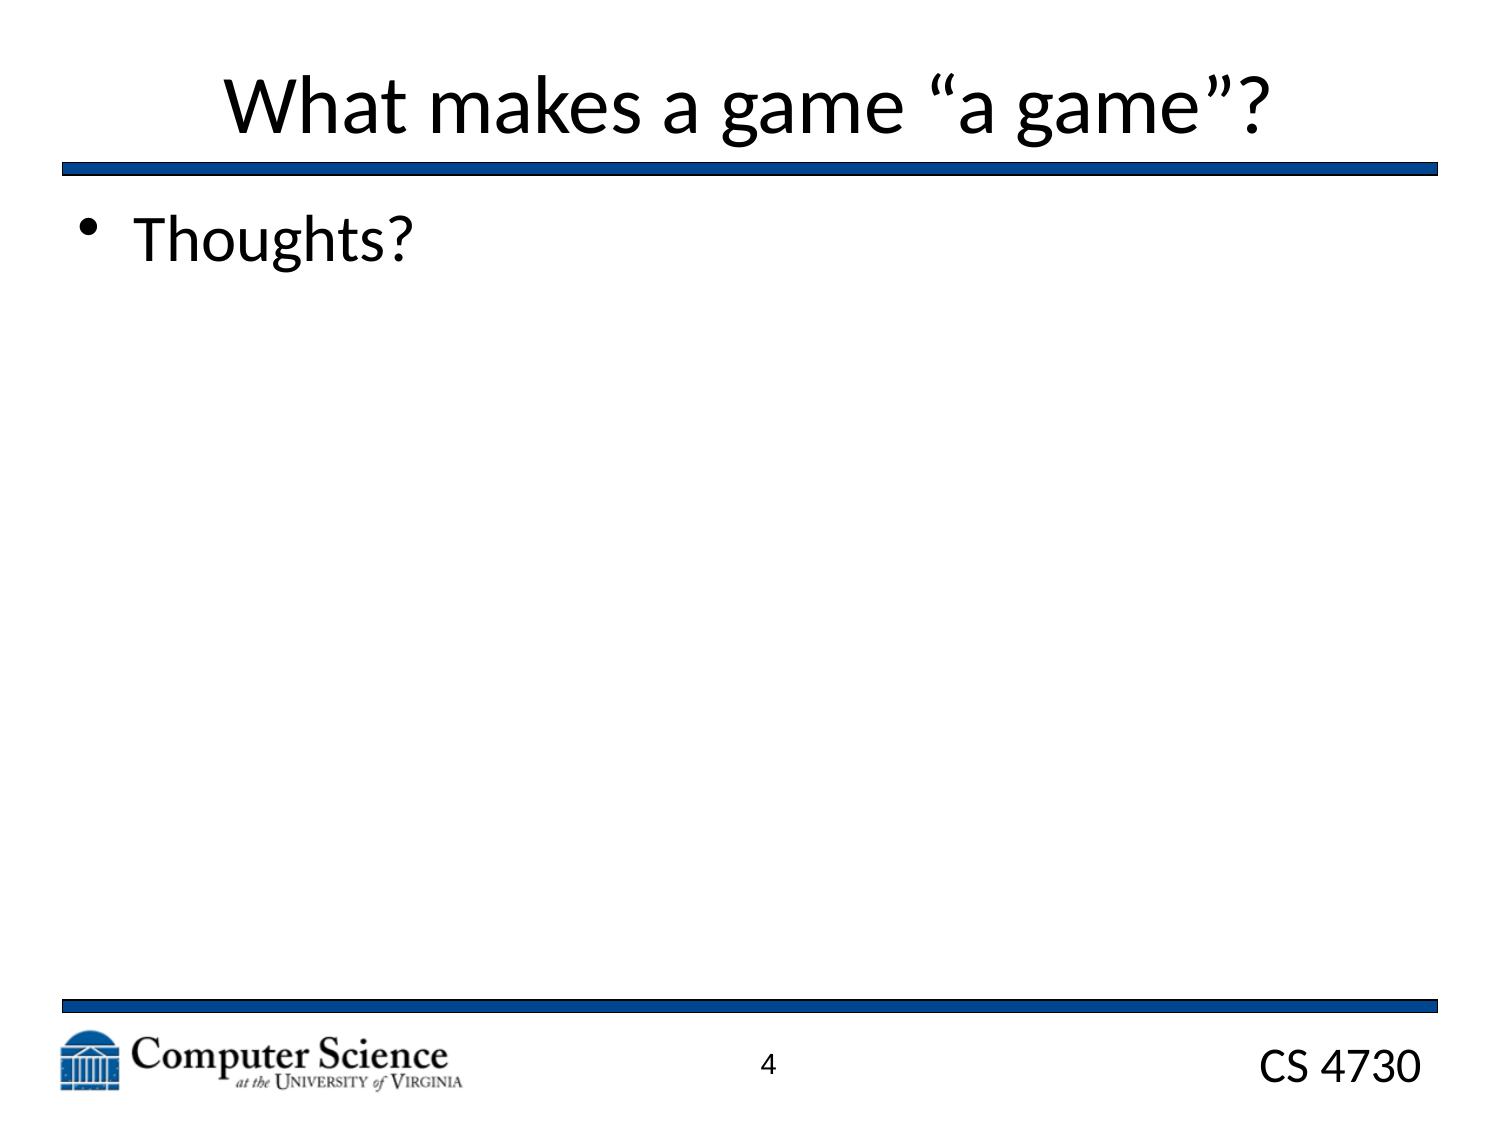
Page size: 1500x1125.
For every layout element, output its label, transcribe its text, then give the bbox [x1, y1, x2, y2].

title What makes a game “a game”? [62, 49, 1438, 151]
picture [50, 1024, 472, 1101]
list Thoughts? [62, 187, 1438, 1001]
footer 4 [512, 1037, 1026, 1088]
